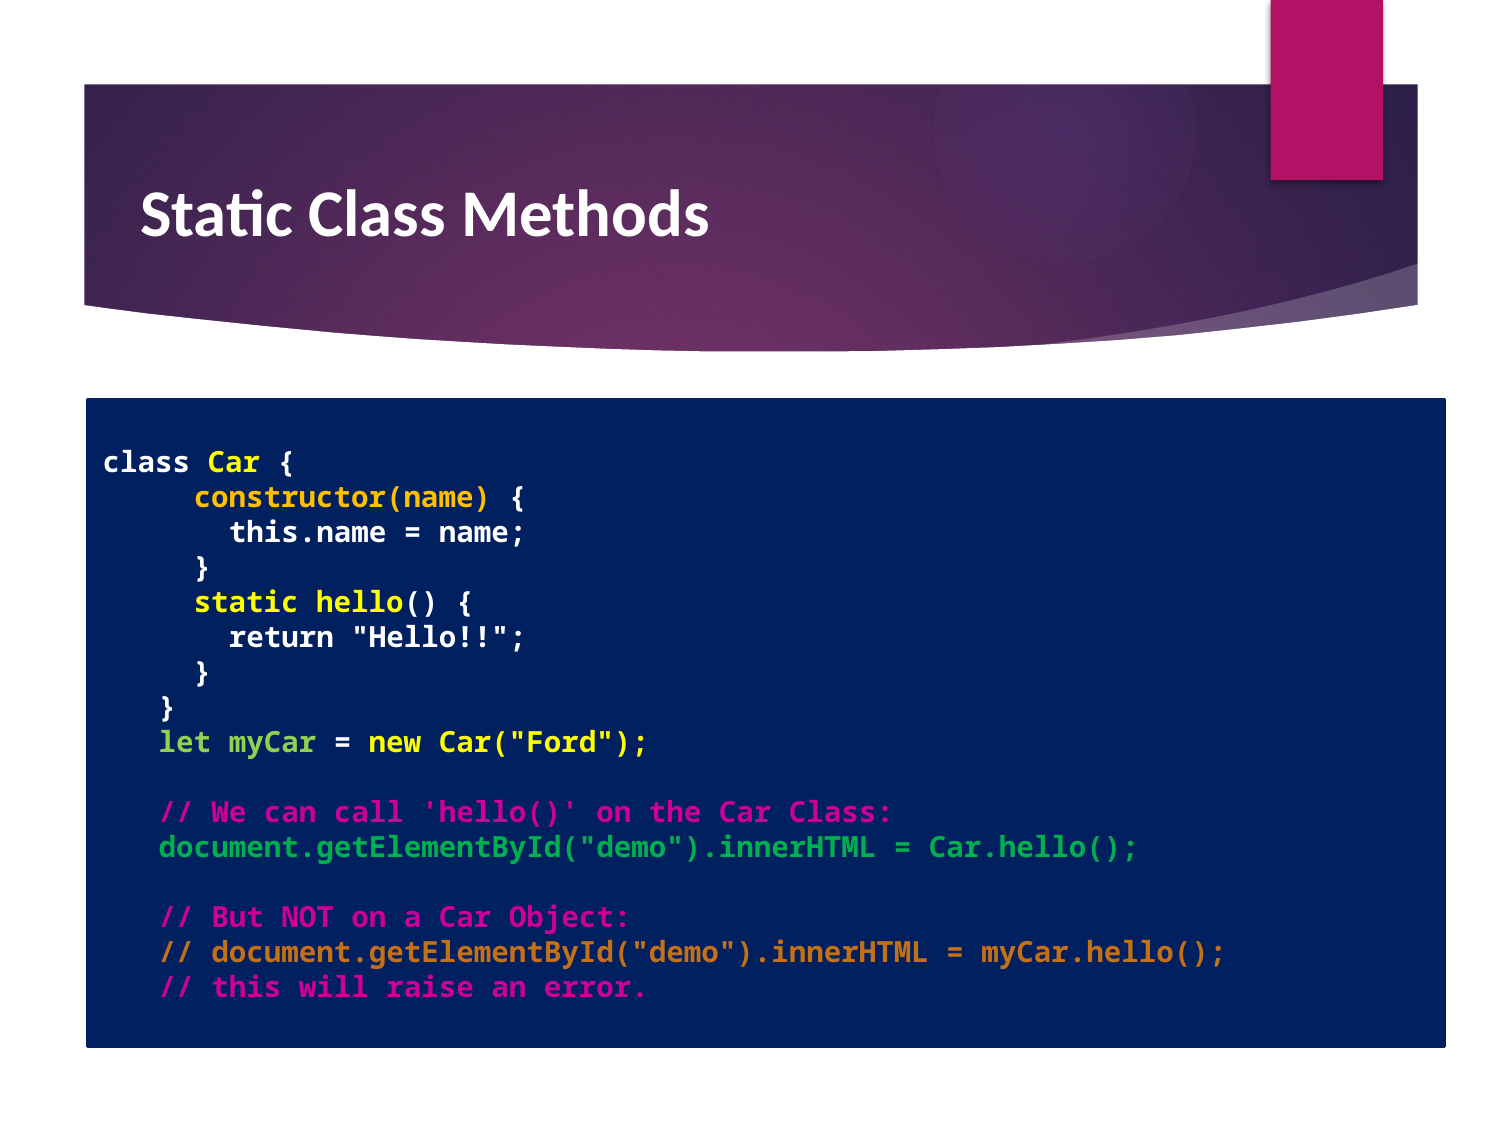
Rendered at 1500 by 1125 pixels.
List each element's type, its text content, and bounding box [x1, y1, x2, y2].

list class Car { constructor(name) { this.name = name; } static hello() { return "Hello!!"; } } let myCar = new Car("Ford"); // We can call 'hello()' on the Car Class: document.getElementById("demo").innerHTML = Car.hello(); // But NOT on a Car Object: // document.getElementById("demo").innerHTML = myCar.hello(); // this will raise an error. [86, 398, 1446, 1048]
title Static Class Methods [125, 112, 1500, 237]
